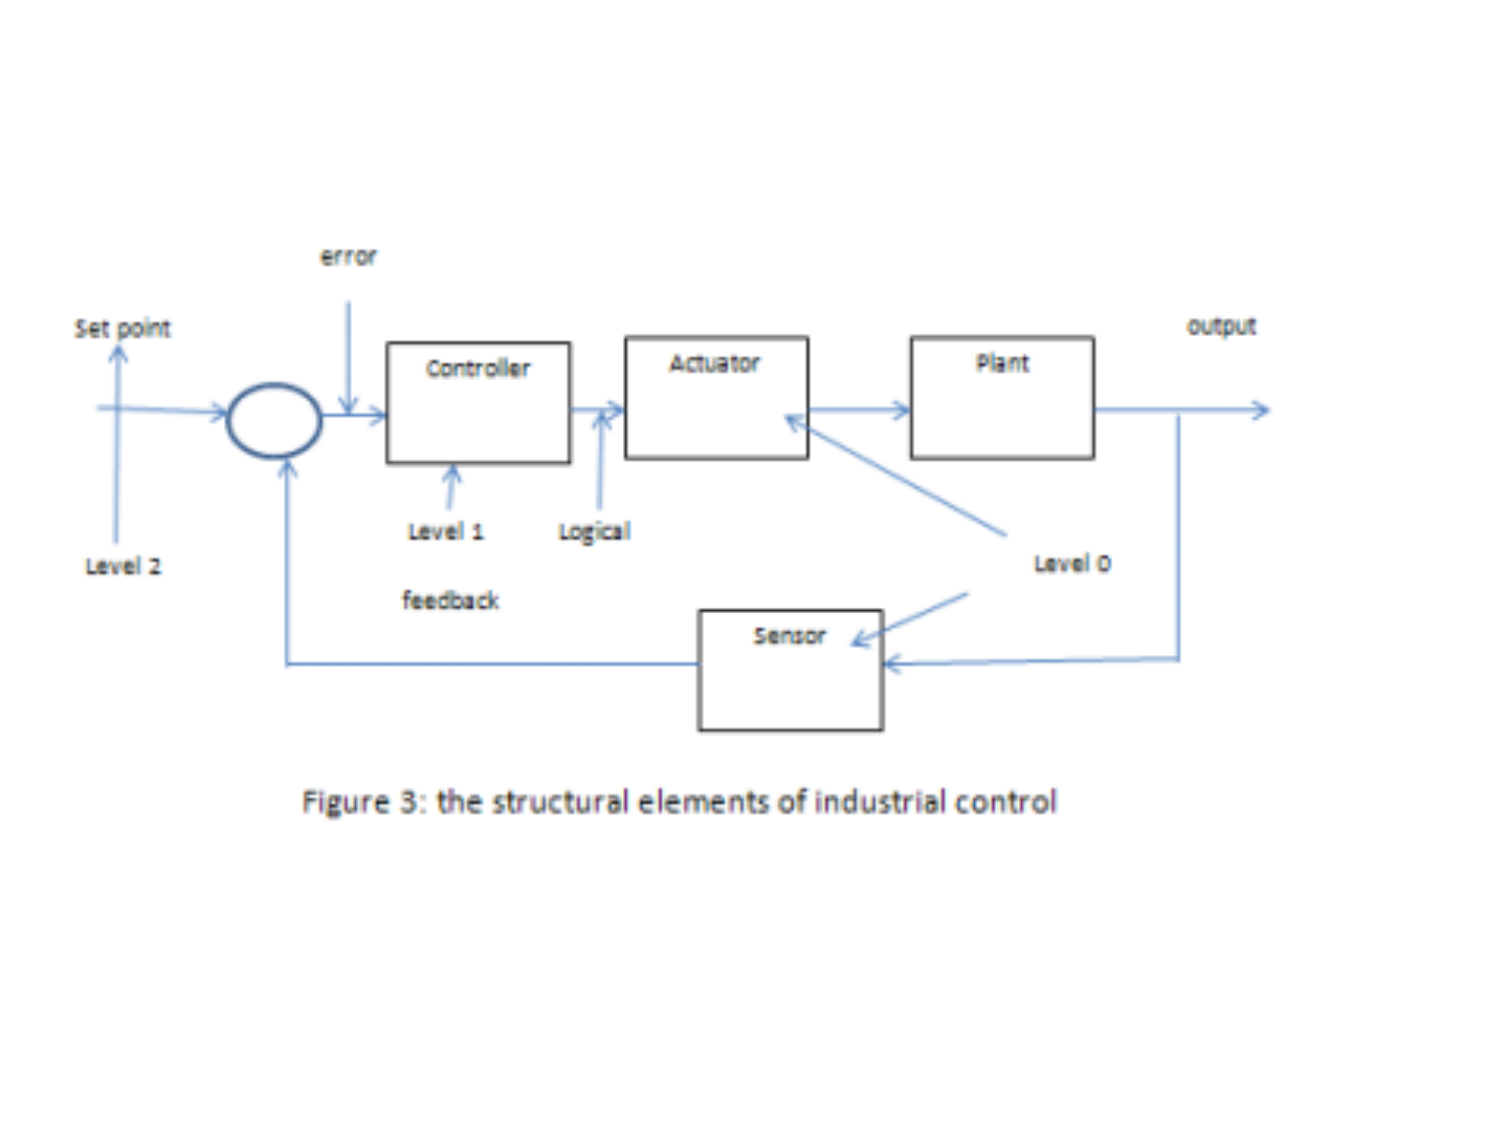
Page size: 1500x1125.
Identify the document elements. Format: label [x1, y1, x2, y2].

picture [0, 210, 1461, 862]
